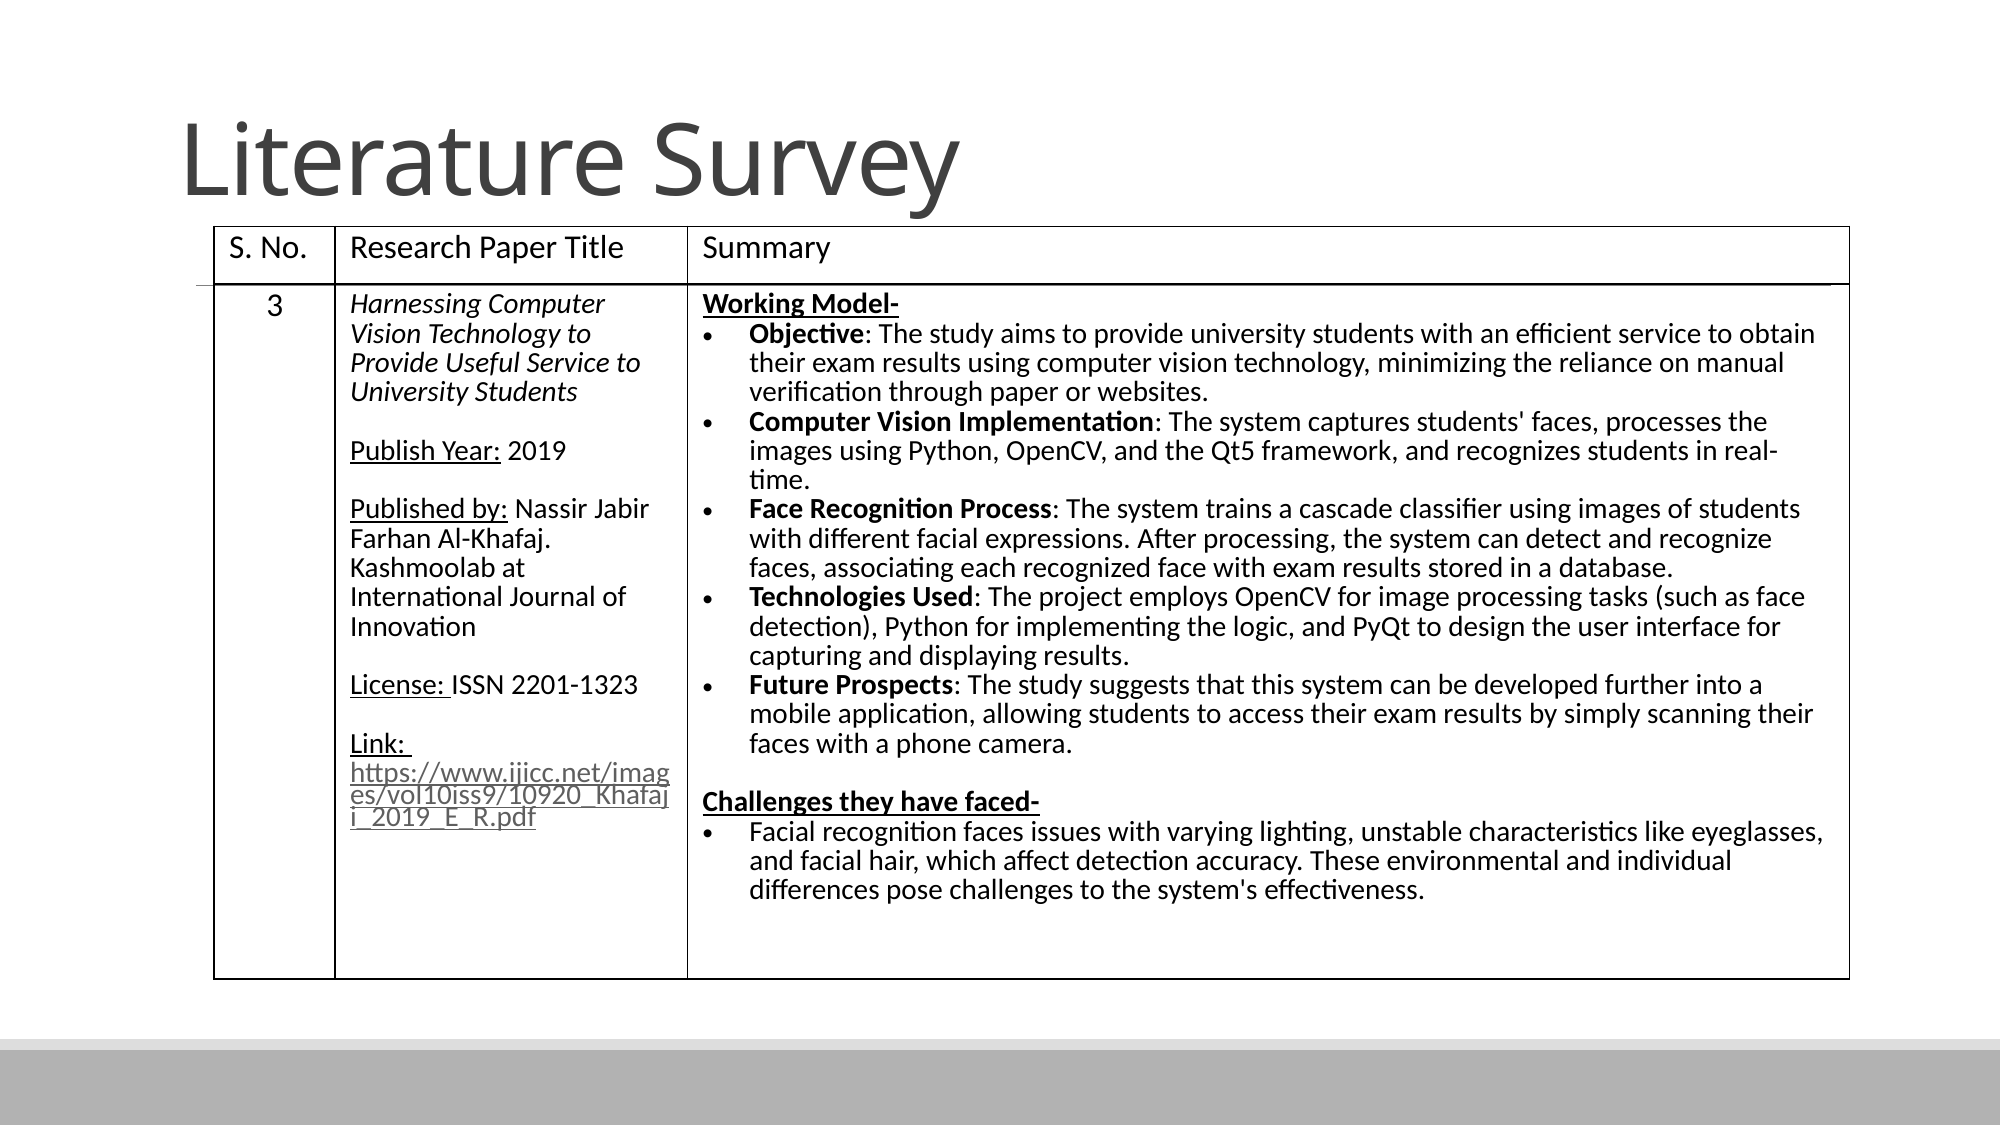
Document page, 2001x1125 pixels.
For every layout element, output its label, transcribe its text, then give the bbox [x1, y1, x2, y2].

title Literature Survey [163, 0, 1814, 224]
table_cell 3 [215, 285, 334, 978]
table_header S. No. [215, 227, 334, 283]
table_header Summary [688, 227, 1849, 283]
table_header Research Paper Title [336, 227, 687, 283]
table_cell Working Model- Objective: The study aims to provide university students with an efficient service to obtain their exam results using computer vision technology, minimizing the reliance on manual verification through paper or websites. Computer Vision Implementation: The system captures students' faces, processes the images using Python, OpenCV, and the Qt5 framework, and recognizes students in real-time. Face Recognition Process: The system trains a cascade classifier using images of students with different facial expressions. After processing, the system can detect and recognize faces, associating each recognized face with exam results stored in a database. Technologies Used: The project employs OpenCV for image processing tasks (such as face detection), Python for implementing the logic, and PyQt to design the user interface for capturing and displaying results. Future Prospects: The study suggests that this system can be developed further into a mobile application, allowing students to access their exam results by simply scanning their faces with a phone camera. Challenges they have faced- Facial recognition faces issues with varying lighting, unstable characteristics like eyeglasses, and facial hair, which affect detection accuracy. These environmental and individual differences pose challenges to the system's effectiveness. [688, 285, 1849, 978]
table_cell Harnessing Computer Vision Technology to Provide Useful Service to University Students Publish Year: 2019 Published by: Nassir Jabir Farhan Al-Khafaj. Kashmoolab at International Journal of Innovation License: ISSN 2201-1323 Link: https://www.ijicc.net/images/vol10iss9/10920_Khafaji_2019_E_R.pdf [336, 285, 687, 978]
